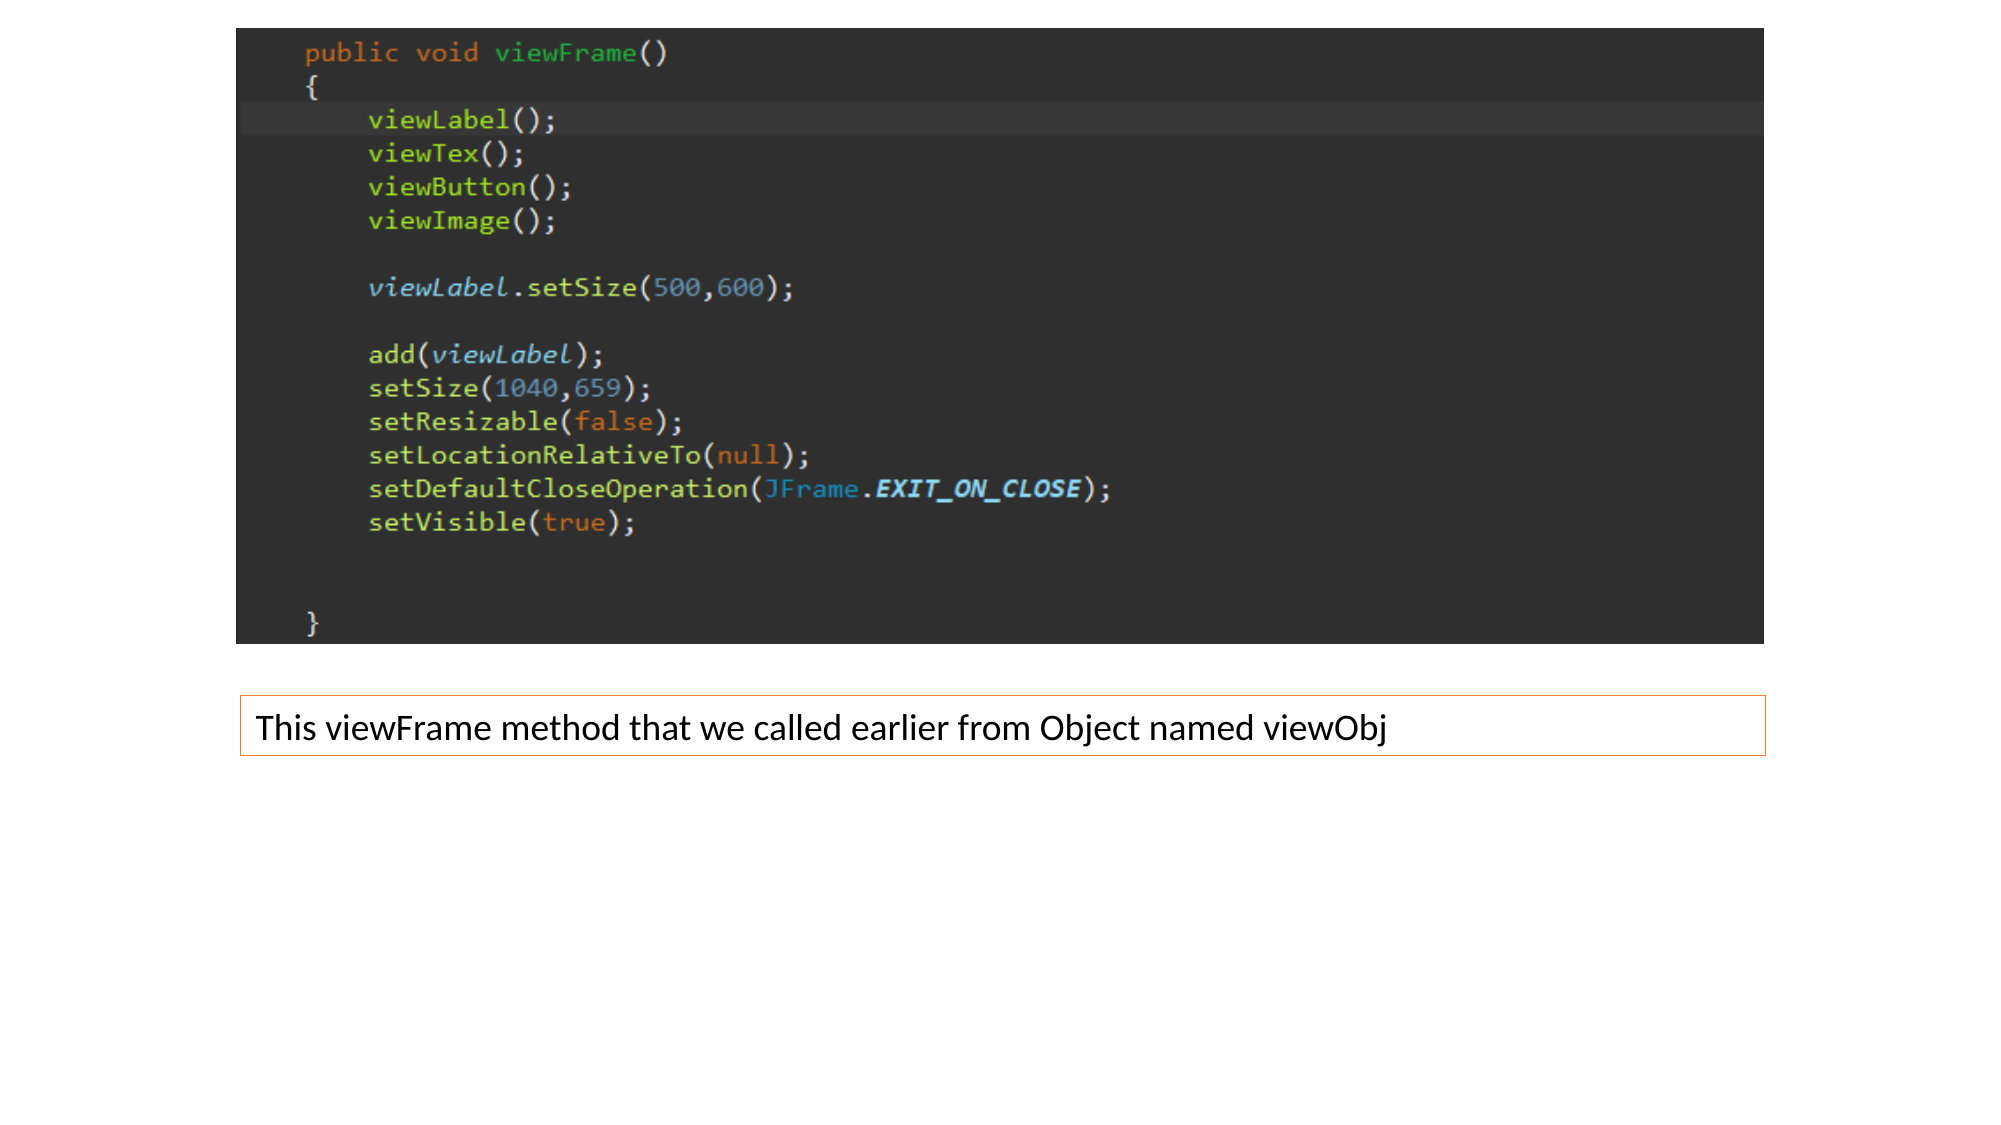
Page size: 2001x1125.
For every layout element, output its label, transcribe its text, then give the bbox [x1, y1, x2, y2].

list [236, 28, 1764, 644]
text_box This viewFrame method that we called earlier from Object named viewObj [240, 695, 1766, 756]
